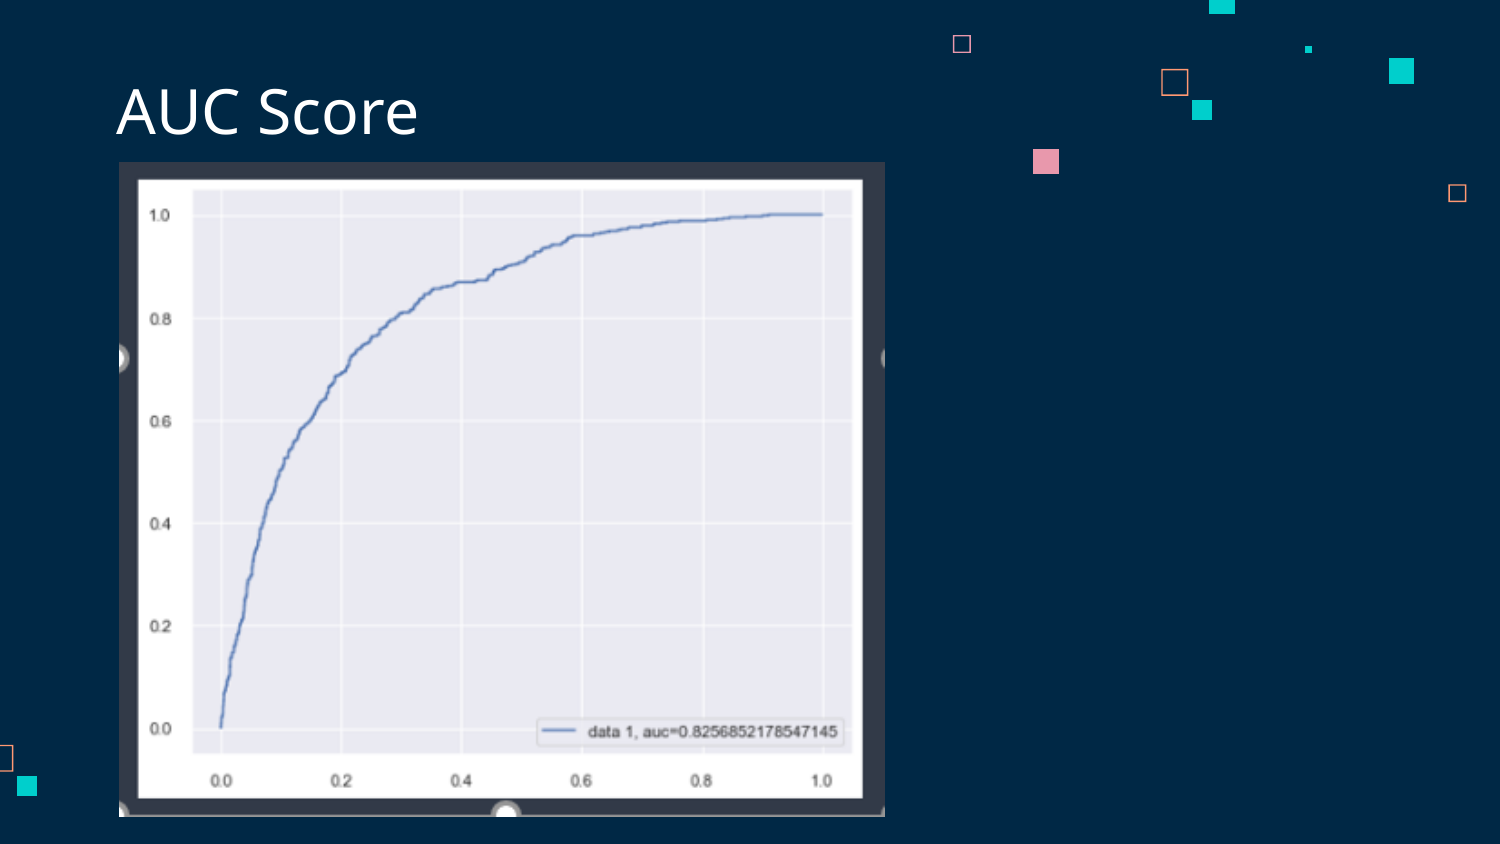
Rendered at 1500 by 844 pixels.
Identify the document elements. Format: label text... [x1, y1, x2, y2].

title AUC Score [101, 67, 1159, 163]
picture [119, 162, 886, 818]
